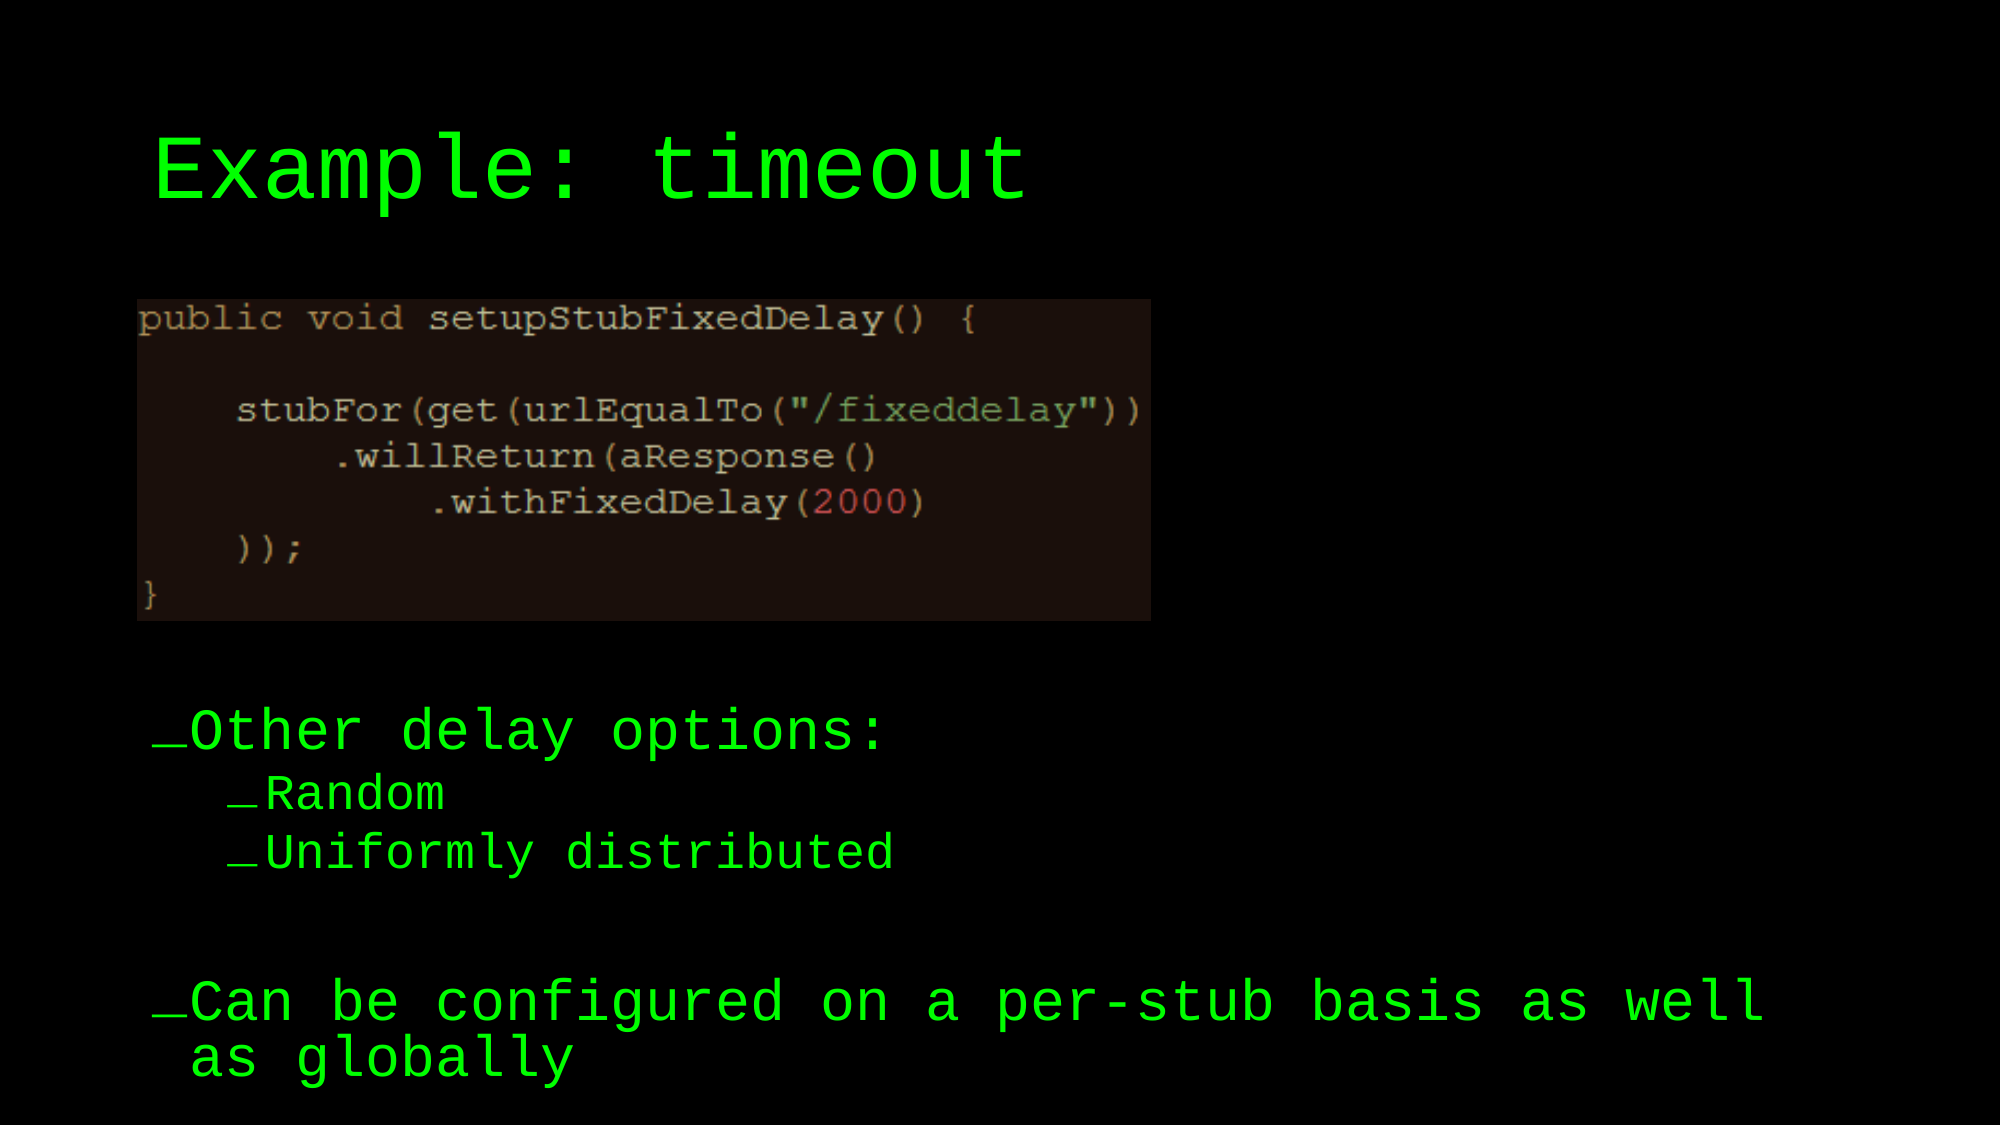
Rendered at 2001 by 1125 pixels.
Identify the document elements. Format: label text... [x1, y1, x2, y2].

picture [137, 299, 1151, 621]
title Example: timeout [137, 59, 1863, 278]
list Other delay options: Random Uniformly distributed Can be configured on a per-stub basis as well as globally [137, 299, 1863, 1108]
